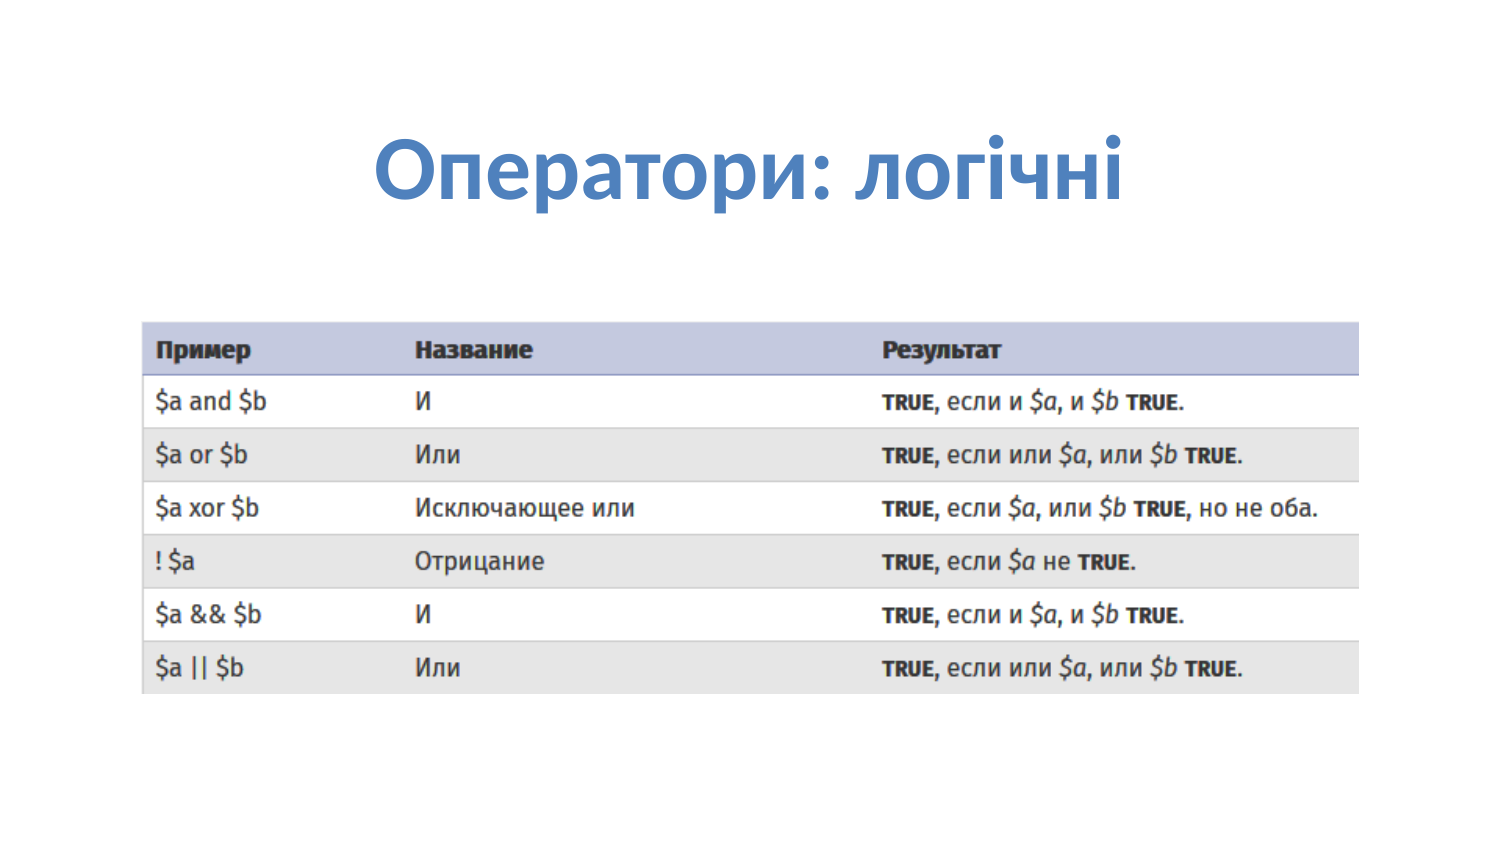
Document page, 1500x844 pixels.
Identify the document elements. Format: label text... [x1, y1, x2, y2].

title Оператори: логічні [75, 92, 1425, 233]
picture [141, 321, 1359, 694]
